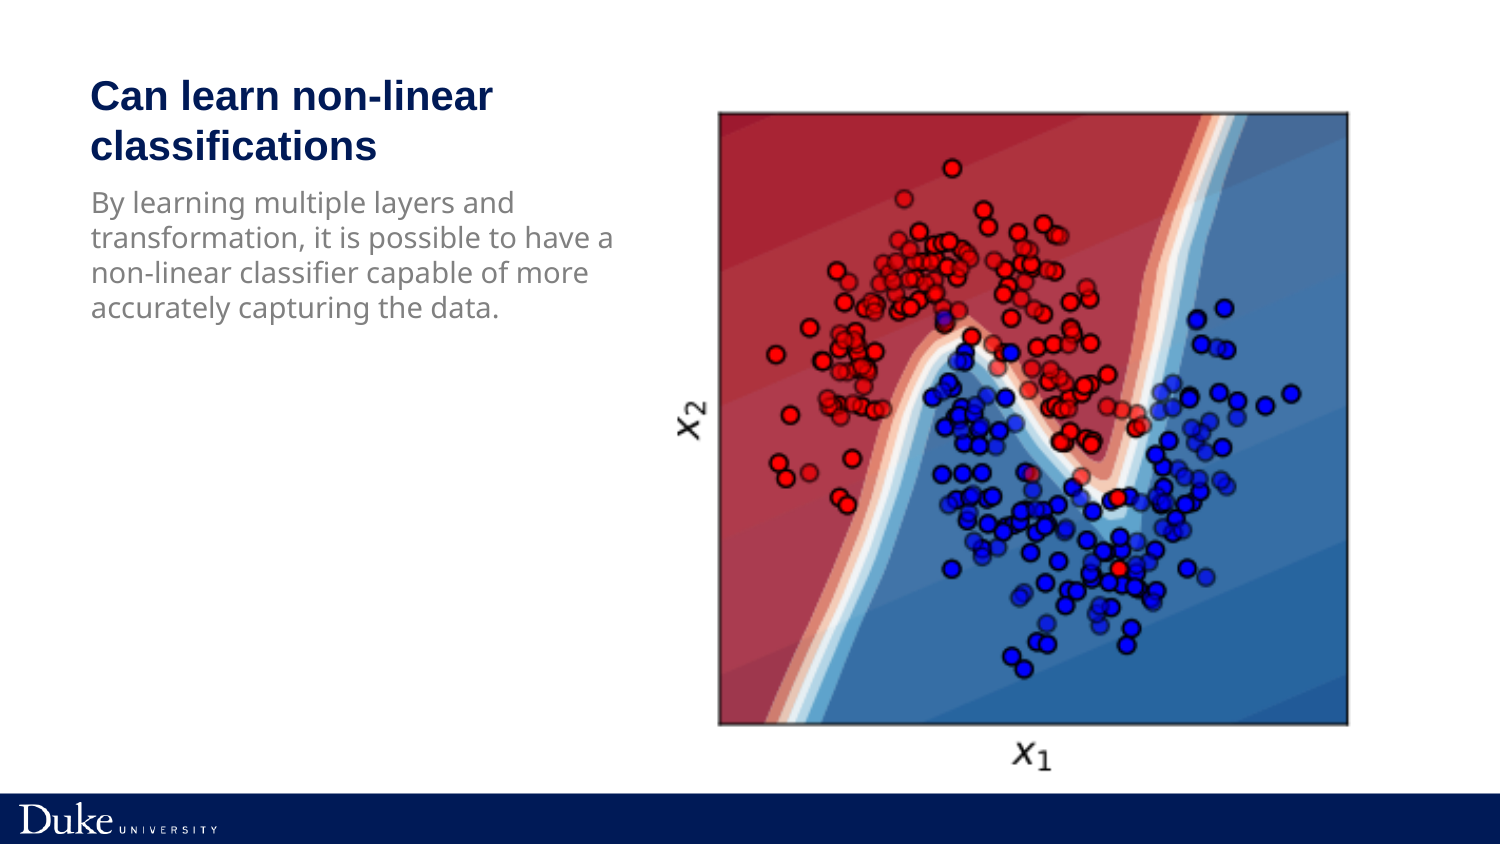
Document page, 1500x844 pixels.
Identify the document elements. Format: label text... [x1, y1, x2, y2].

picture [0, 0, 1500, 844]
title Can learn non-linear classifications [75, 33, 569, 176]
list By learning multiple layers and transformation, it is possible to have a non-linear classifier capable of more accurately capturing the data. [75, 176, 614, 754]
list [619, 16, 1425, 823]
